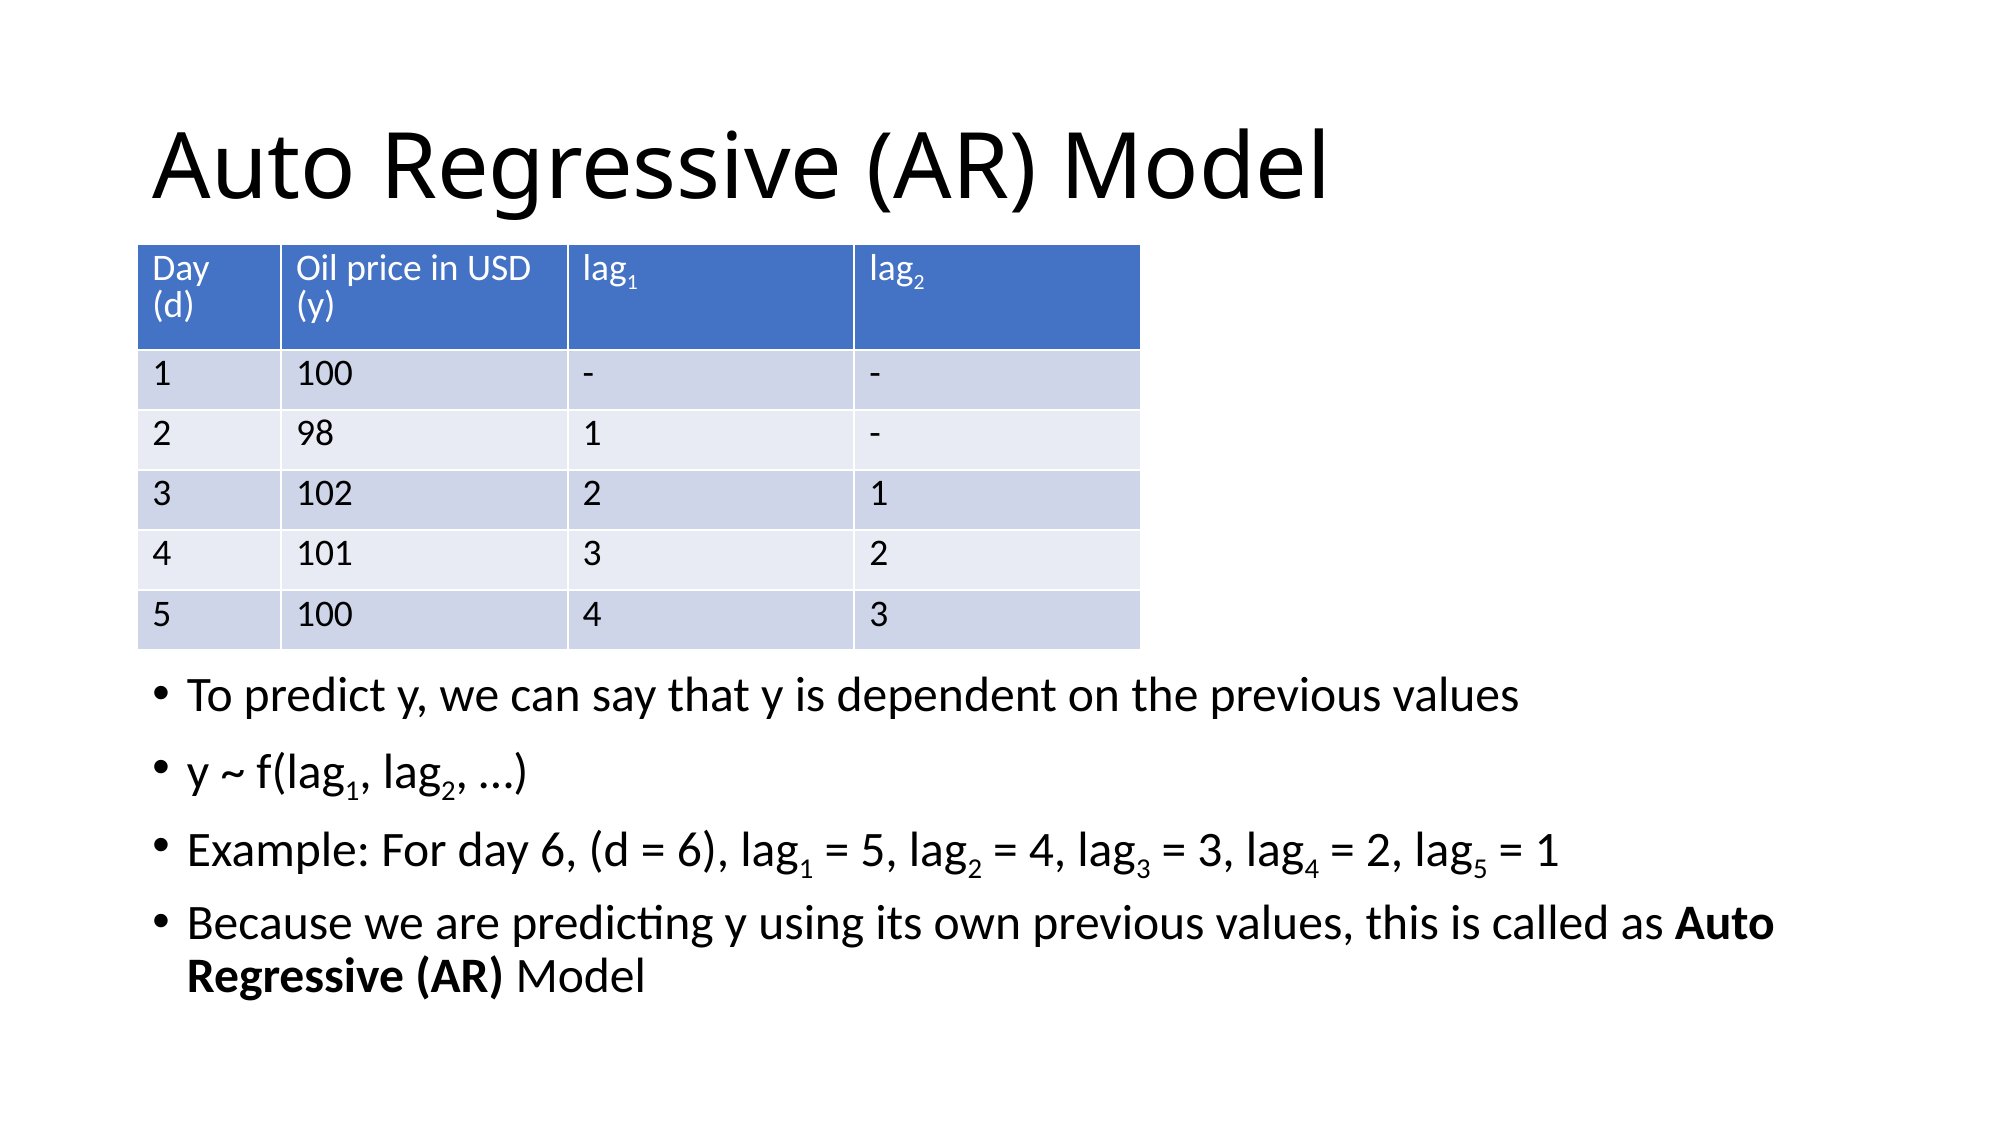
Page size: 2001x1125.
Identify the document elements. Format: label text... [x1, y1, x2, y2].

table_cell - [855, 351, 1140, 409]
table_header Oil price in USD (y) [282, 245, 567, 349]
table_header lag1 [569, 245, 853, 349]
table_cell 4 [138, 531, 280, 589]
table_header lag2 [855, 245, 1140, 349]
table_cell - [569, 351, 853, 409]
table_cell 1 [138, 351, 280, 409]
table_cell 98 [282, 411, 567, 469]
table_cell 3 [569, 531, 853, 589]
list To predict y, we can say that y is dependent on the previous values y ~ f(lag1, lag2, …) Example: For day 6, (d = 6), lag1 = 5, lag2 = 4, lag3 = 3, lag4 = 2, lag5 = 1 Because we are predicting y using its own previous values, this is called as Auto Regressive (AR) Model [137, 299, 1863, 1014]
table_cell 5 [138, 591, 280, 649]
table_cell 2 [855, 531, 1140, 589]
table_cell 1 [569, 411, 853, 469]
title Auto Regressive (AR) Model [137, 59, 1863, 278]
table_cell 101 [282, 531, 567, 589]
table_cell 1 [855, 471, 1140, 529]
table_cell 2 [138, 411, 280, 469]
table_cell 3 [138, 471, 280, 529]
table_header Day (d) [138, 245, 280, 349]
table_cell 3 [855, 591, 1140, 649]
table_cell 100 [282, 591, 567, 649]
table_cell 100 [282, 351, 567, 409]
table_cell 4 [569, 591, 853, 649]
table_cell - [855, 411, 1140, 469]
table_cell 102 [282, 471, 567, 529]
table_cell 2 [569, 471, 853, 529]
